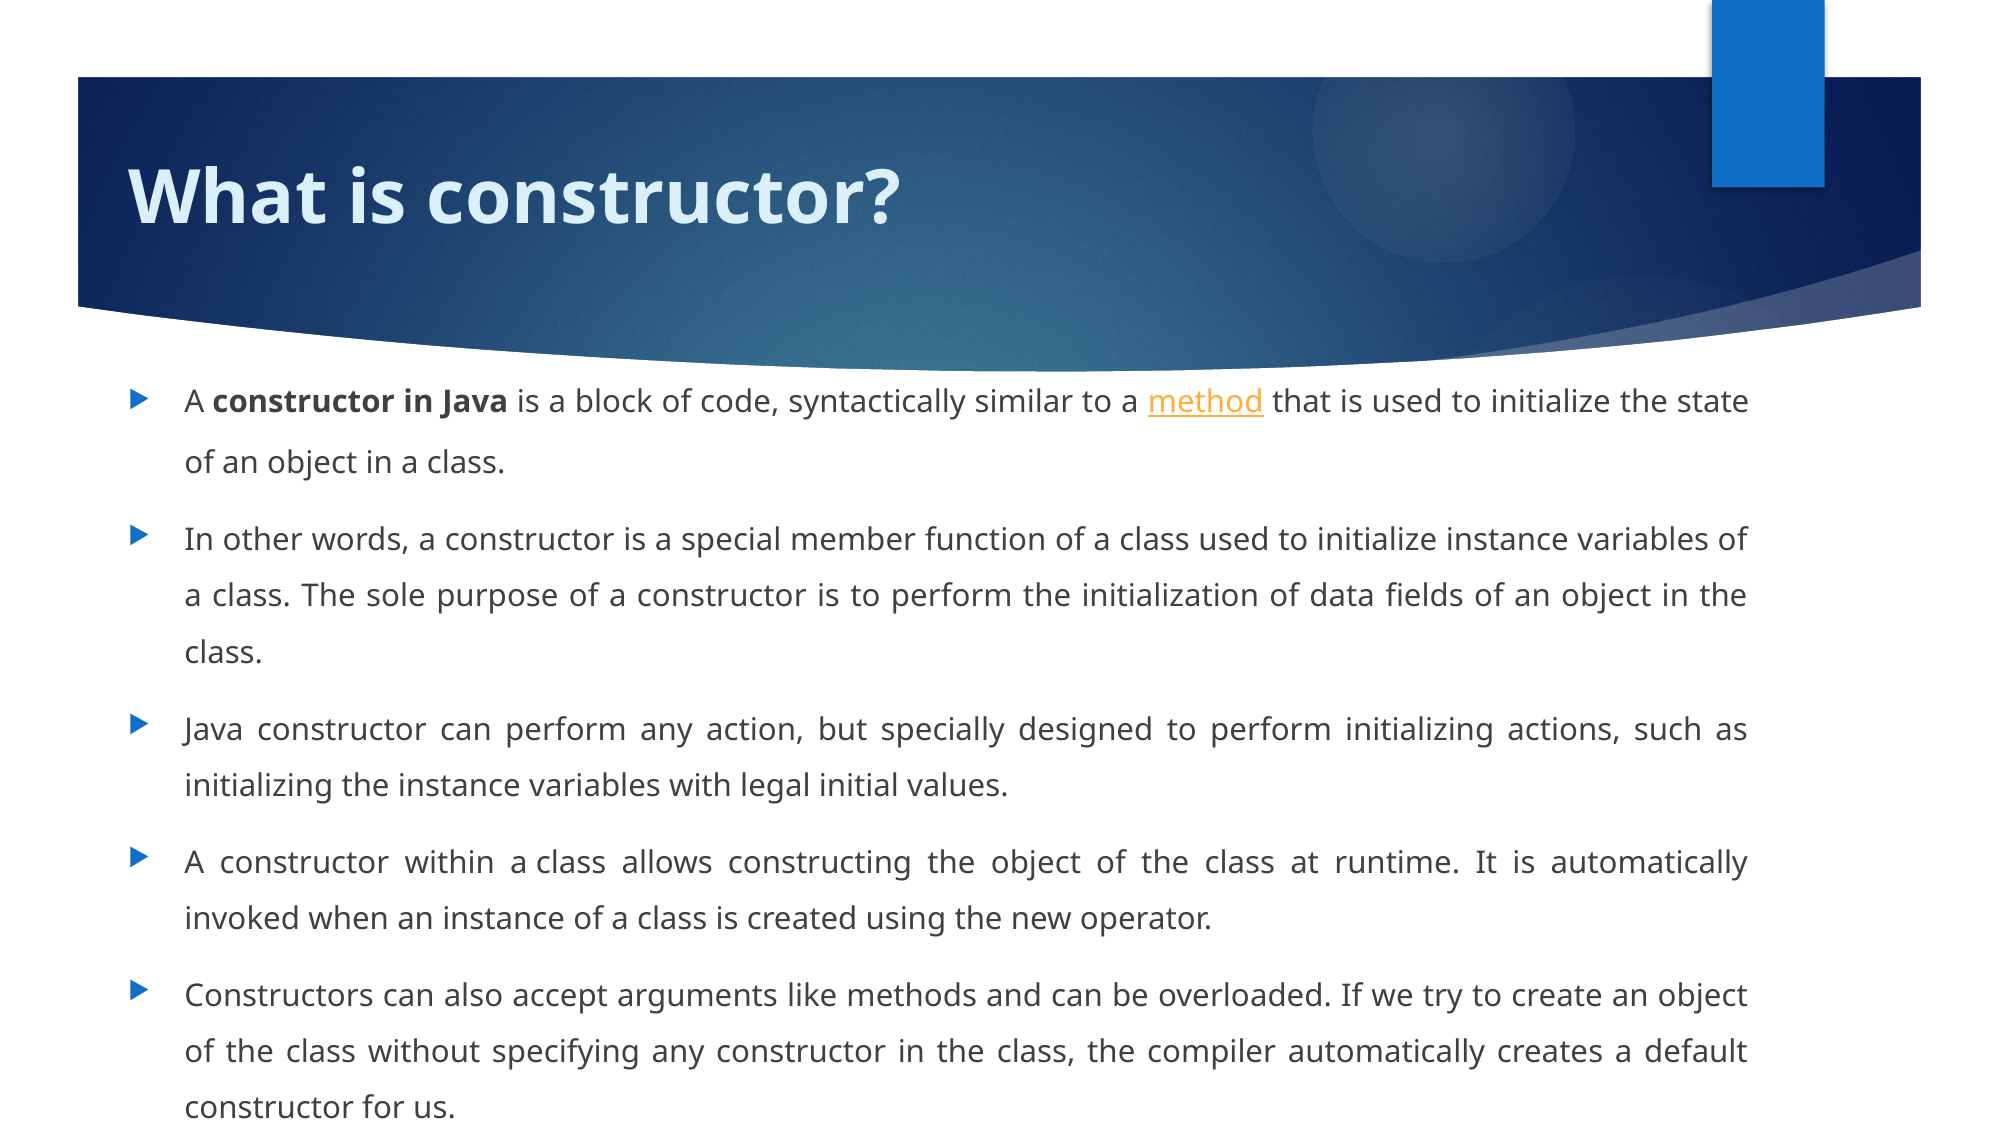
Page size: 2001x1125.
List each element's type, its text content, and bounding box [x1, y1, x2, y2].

list A constructor in Java is a block of code, syntactically similar to a method that is used to initialize the state of an object in a class. In other words, a constructor is a special member function of a class used to initialize instance variables of a class. The sole purpose of a constructor is to perform the initialization of data fields of an object in the class. Java constructor can perform any action, but specially designed to perform initializing actions, such as initializing the instance variables with legal initial values. A constructor within a class allows constructing the object of the class at runtime. It is automatically invoked when an instance of a class is created using the new operator. Constructors can also accept arguments like methods and can be overloaded. If we try to create an object of the class without specifying any constructor in the class, the compiler automatically creates a default constructor for us. [113, 352, 1766, 1000]
title What is constructor? [113, 135, 1551, 252]
